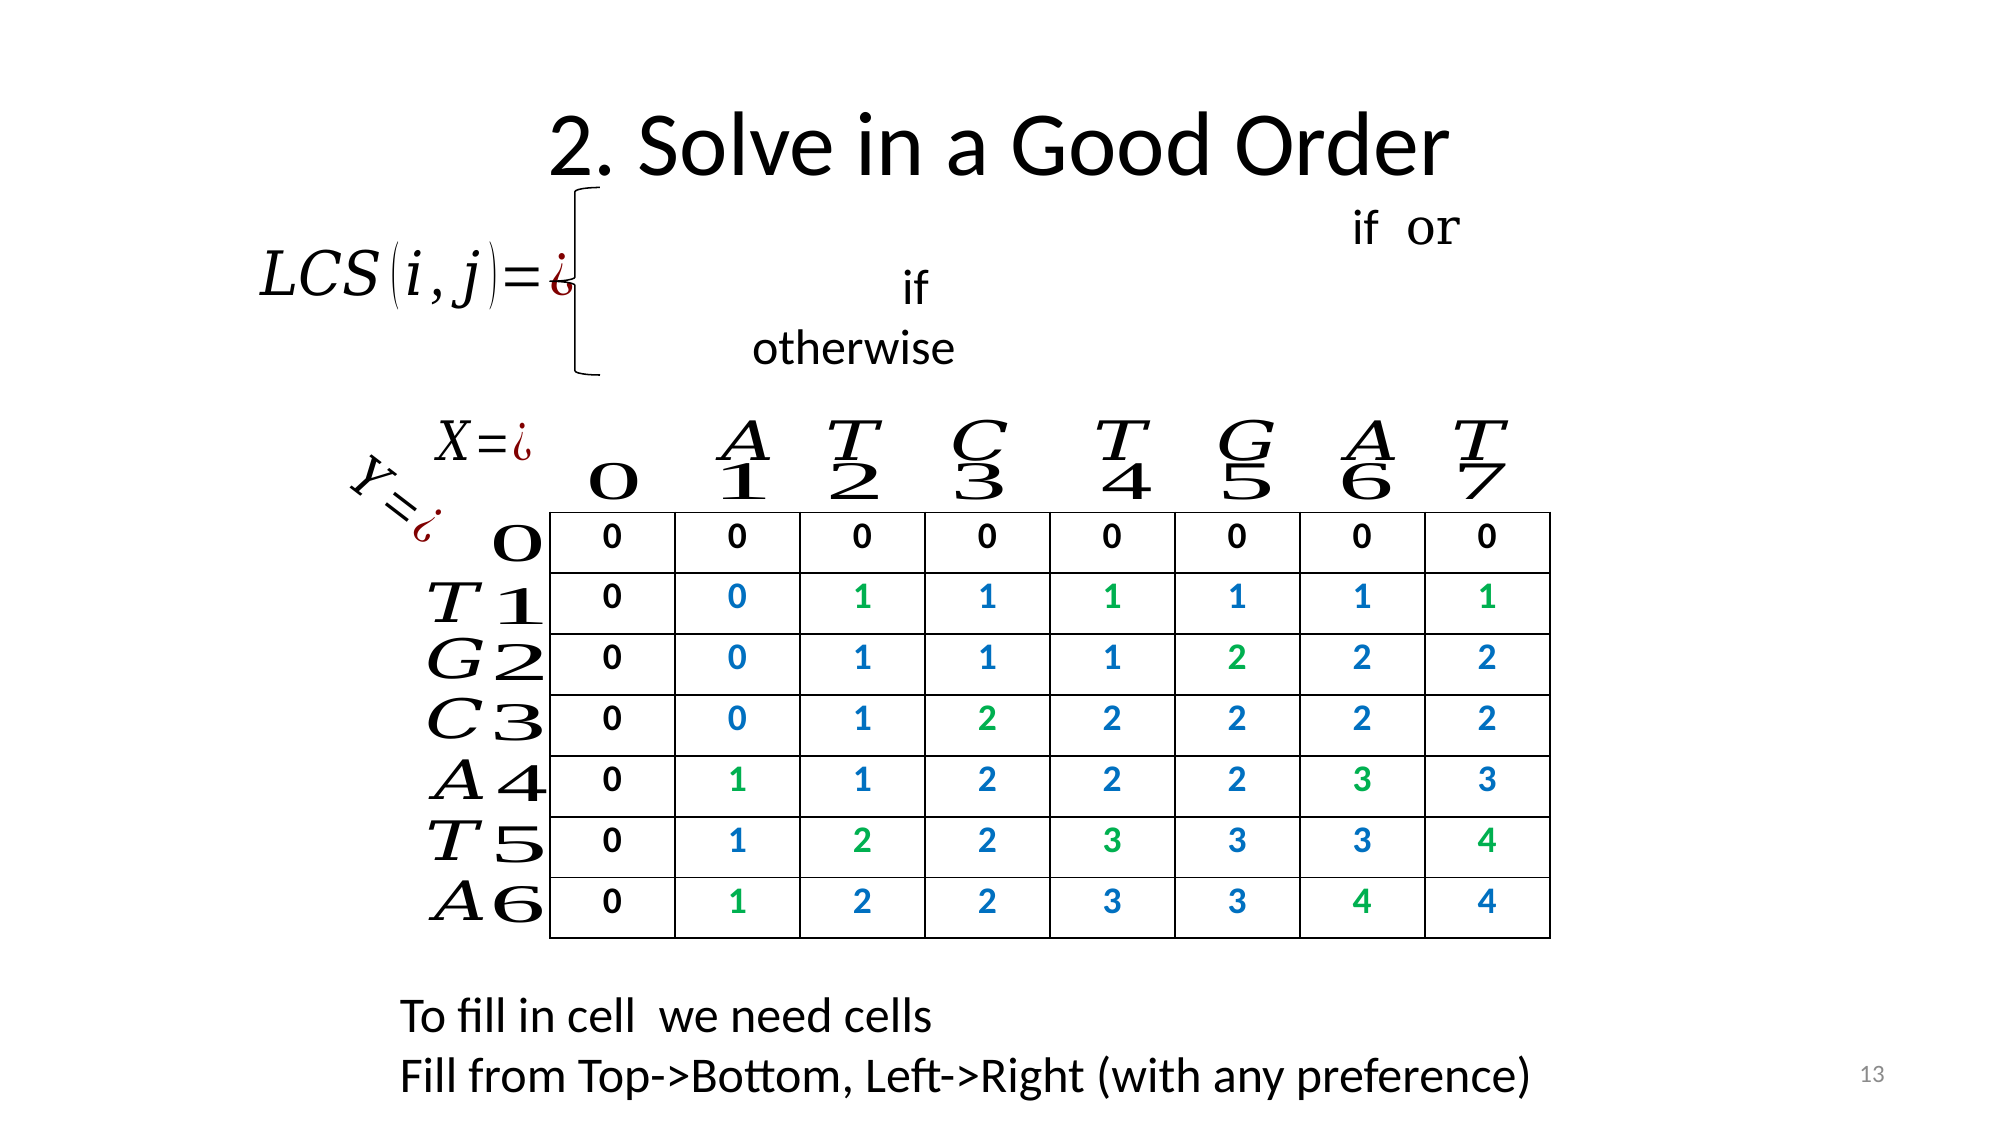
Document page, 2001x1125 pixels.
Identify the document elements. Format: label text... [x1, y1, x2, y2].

table_cell 0 [551, 574, 674, 633]
table_cell 2 [801, 878, 924, 937]
table_cell 3 [1301, 818, 1424, 877]
table_header 0 [1051, 513, 1174, 572]
table_cell 2 [801, 818, 924, 877]
table_cell 3 [1426, 757, 1549, 816]
table_cell 1 [676, 818, 799, 877]
table_cell 2 [1176, 696, 1299, 755]
table_cell 2 [926, 696, 1049, 755]
table_cell 1 [926, 574, 1049, 633]
table_header 0 [926, 513, 1049, 572]
table_cell 2 [1051, 757, 1174, 816]
table_header 0 [801, 513, 924, 572]
table_cell 0 [551, 696, 674, 755]
table_cell 2 [1301, 635, 1424, 694]
table_header 0 [1176, 513, 1299, 572]
table_cell 4 [1426, 818, 1549, 877]
table_cell 0 [551, 878, 674, 937]
table_cell 4 [1426, 878, 1549, 937]
table_cell 3 [1051, 878, 1174, 937]
table_cell 3 [1176, 878, 1299, 937]
table_cell 1 [801, 696, 924, 755]
table_cell 1 [801, 635, 924, 694]
table_cell 3 [1051, 818, 1174, 877]
table_cell 0 [551, 635, 674, 694]
table_header 0 [1426, 513, 1549, 572]
table_cell 2 [1176, 757, 1299, 816]
table_cell 1 [1051, 574, 1174, 633]
table_cell 2 [1051, 696, 1174, 755]
table_cell 2 [1426, 696, 1549, 755]
table_cell 1 [926, 635, 1049, 694]
table_cell 0 [676, 696, 799, 755]
table_cell 1 [1051, 635, 1174, 694]
table_cell 1 [801, 757, 924, 816]
table_cell 0 [676, 574, 799, 633]
table_header 0 [551, 513, 674, 572]
table_cell 2 [926, 878, 1049, 937]
table_cell 0 [551, 818, 674, 877]
table_cell 2 [1176, 635, 1299, 694]
table_cell 2 [926, 757, 1049, 816]
table_cell 0 [551, 757, 674, 816]
table_cell 1 [676, 878, 799, 937]
table_cell 1 [1426, 574, 1549, 633]
table_cell 1 [1176, 574, 1299, 633]
table_cell 1 [1301, 574, 1424, 633]
table_cell 0 [676, 635, 799, 694]
slide_number 13 [1433, 1042, 1900, 1103]
table_header 0 [1301, 513, 1424, 572]
table_cell 3 [1301, 757, 1424, 816]
table_header 0 [676, 513, 799, 572]
table_cell 2 [1301, 696, 1424, 755]
table_cell 1 [676, 757, 799, 816]
title 2. Solve in a Good Order [99, 45, 1900, 233]
table_cell 2 [1426, 635, 1549, 694]
table_cell 2 [926, 818, 1049, 877]
table_cell 4 [1301, 878, 1424, 937]
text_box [256, 187, 1726, 385]
table_cell 1 [801, 574, 924, 633]
table_cell 3 [1176, 818, 1299, 877]
